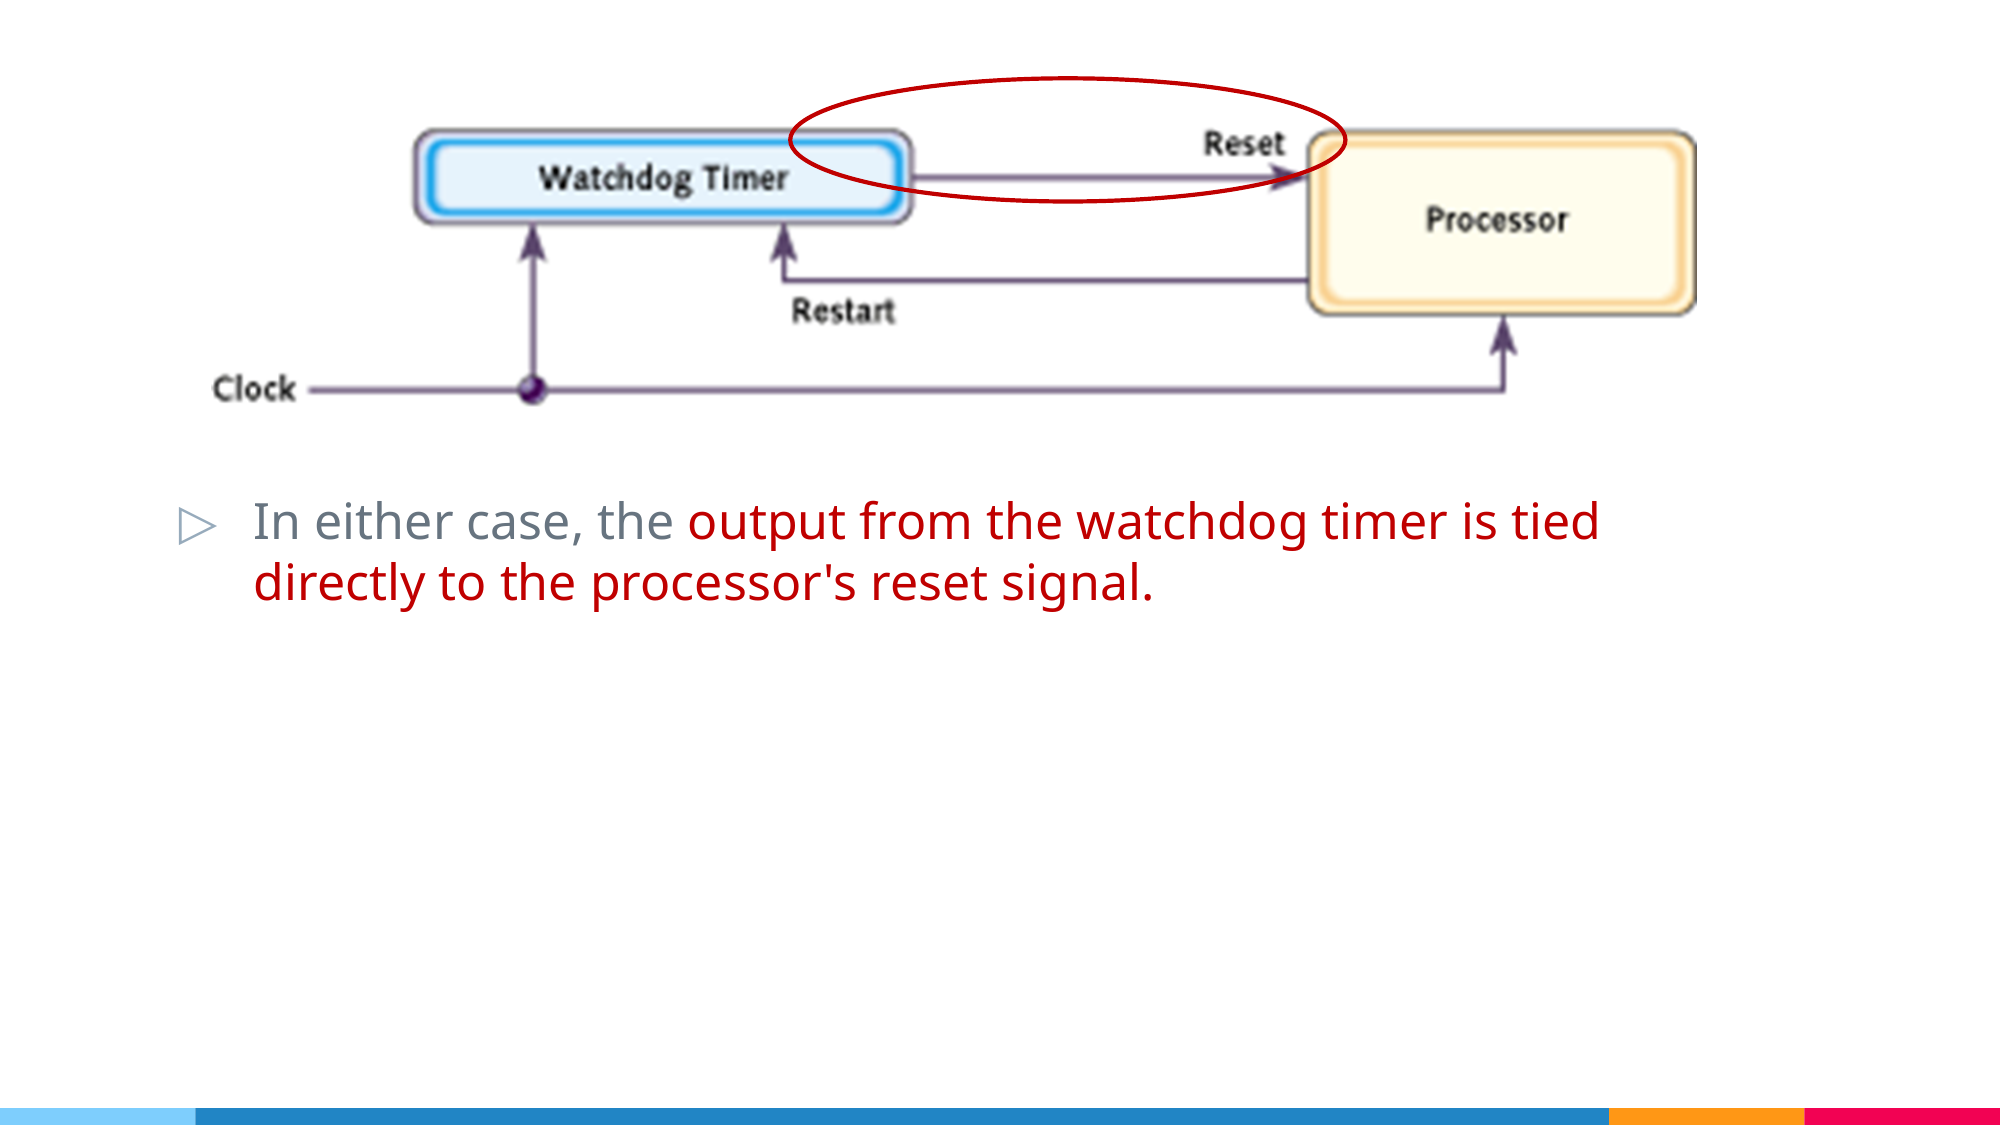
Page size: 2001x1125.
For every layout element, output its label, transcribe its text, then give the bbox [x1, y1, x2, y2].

text_box [827, 76, 1309, 107]
list In either case, the output from the watchdog timer is tied directly to the processor's reset signal. [138, 475, 1733, 954]
picture [211, 108, 1698, 409]
